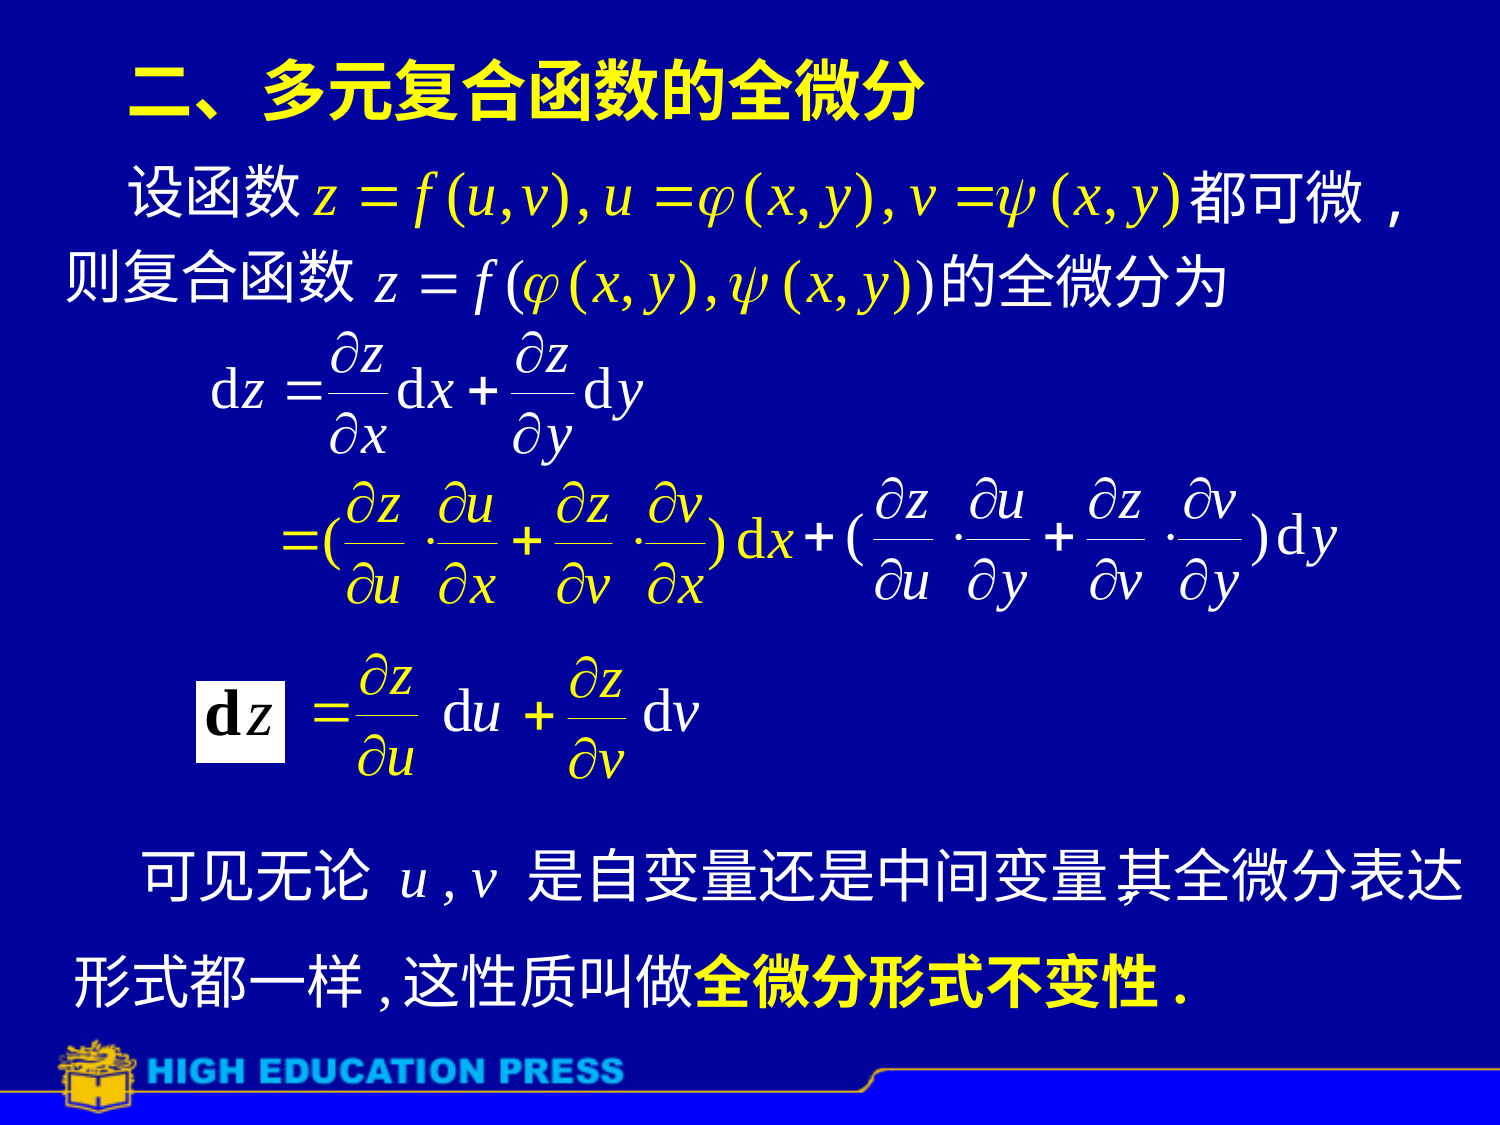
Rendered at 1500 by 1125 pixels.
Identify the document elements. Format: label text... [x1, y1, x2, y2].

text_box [439, 682, 508, 750]
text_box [519, 647, 631, 796]
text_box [274, 472, 794, 621]
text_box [799, 468, 1341, 617]
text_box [305, 644, 423, 793]
picture [0, 0, 1500, 1125]
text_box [520, 254, 916, 321]
text_box 的全微分为 [924, 242, 1250, 323]
text_box 都可微, [1174, 153, 1412, 309]
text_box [308, 165, 1184, 234]
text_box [918, 254, 937, 321]
text_box 这性质叫做全微分形式不变性. [387, 938, 1204, 1023]
text_box 设函数 [111, 147, 362, 232]
text_box 则复合函数 [49, 232, 400, 318]
title 二、多元复合函数的全微分 [111, 32, 975, 146]
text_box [369, 254, 518, 321]
text_box 其全微分表达 [1100, 831, 1493, 917]
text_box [207, 322, 647, 471]
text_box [639, 682, 703, 750]
text_box 可见无论 u , v 是自变量还是中间变量, [124, 831, 1137, 938]
text_box 形式都一样, [58, 938, 387, 1023]
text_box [195, 680, 286, 764]
